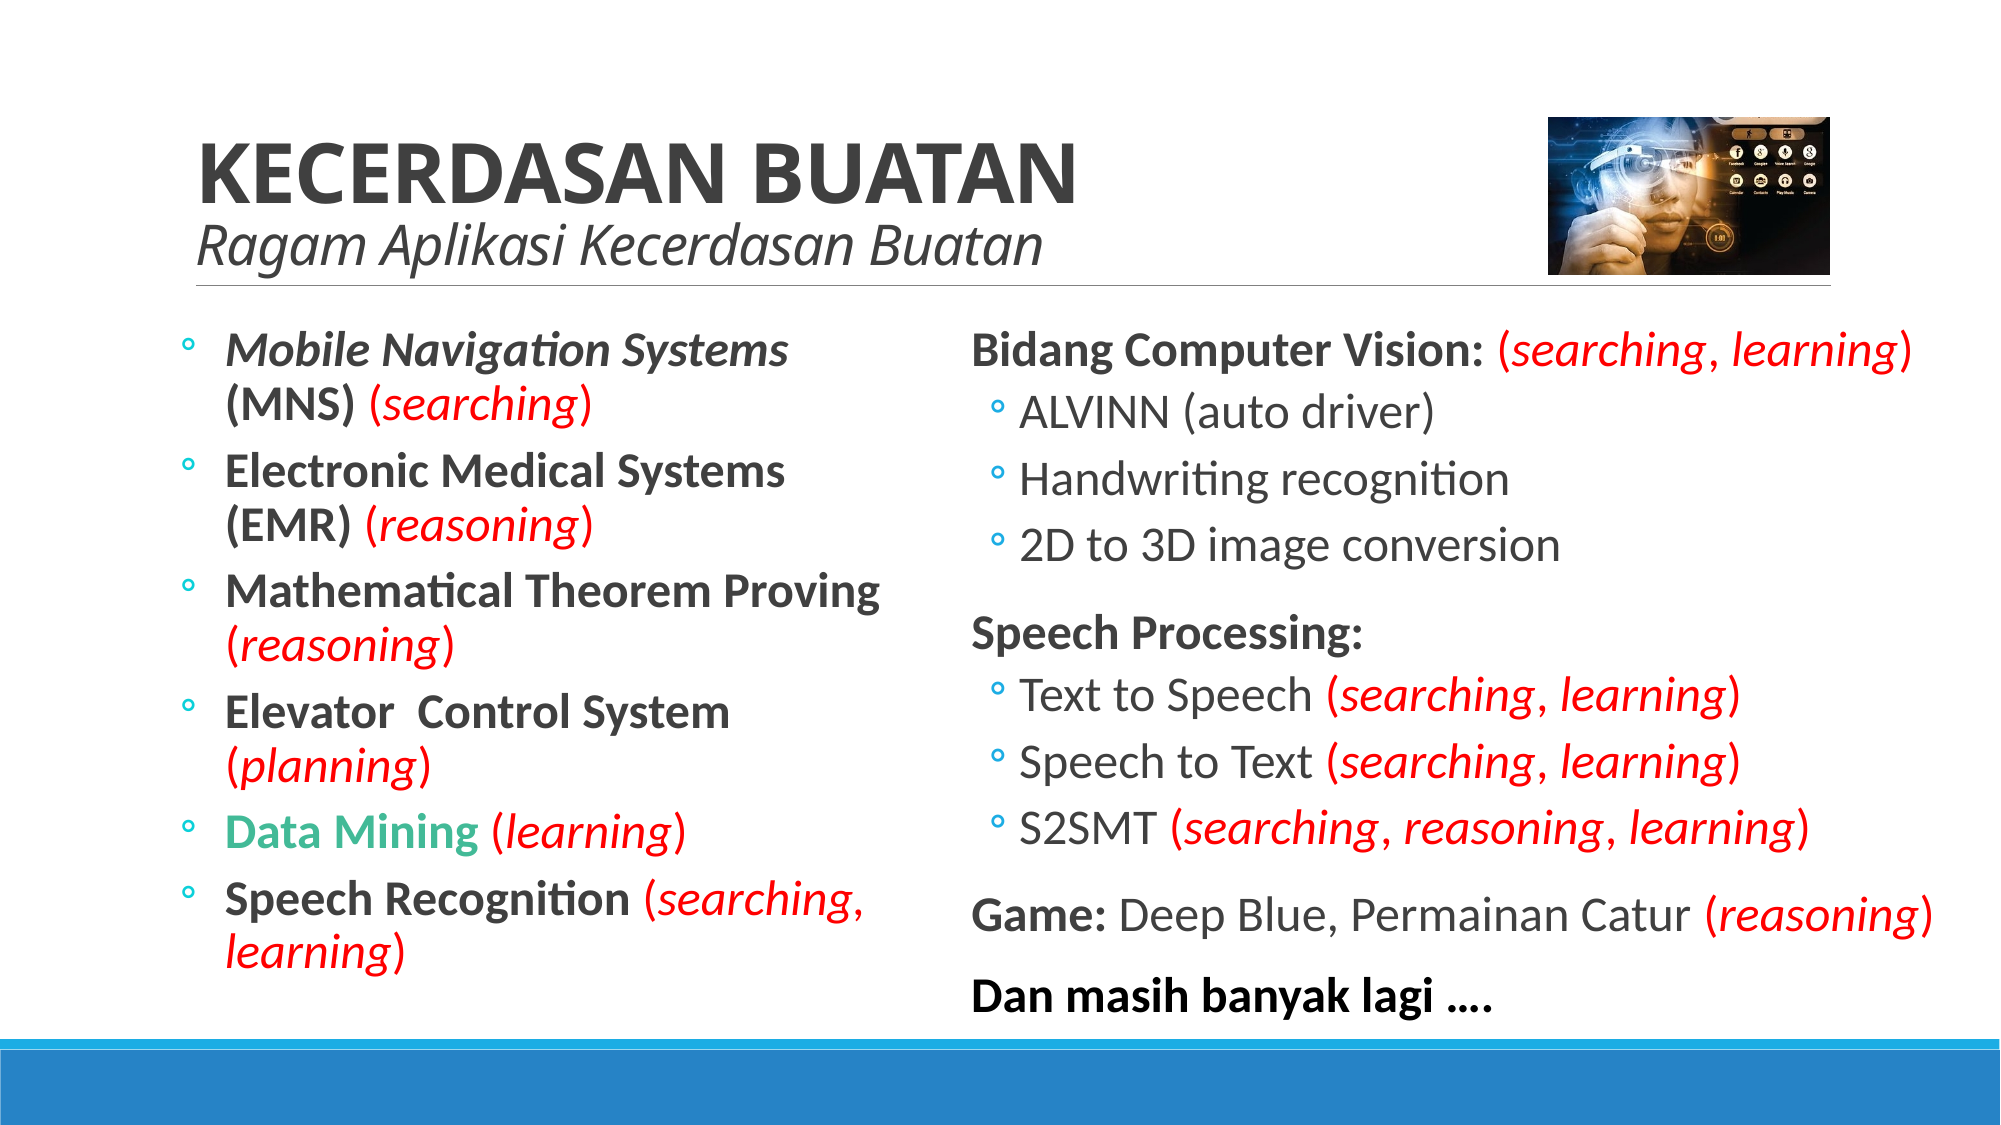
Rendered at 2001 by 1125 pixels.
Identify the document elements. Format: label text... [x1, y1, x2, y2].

text_box Mobile Navigation Systems (MNS) (searching) Electronic Medical Systems (EMR) (reasoning) Mathematical Theorem Proving (reasoning) Elevator Control System (planning) Data Mining (learning) Speech Recognition (searching, learning) [179, 315, 888, 1014]
text_box Bidang Computer Vision: (searching, learning) ALVINN (auto driver) Handwriting recognition 2D to 3D image conversion Speech Processing: Text to Speech (searching, learning) Speech to Text (searching, learning) S2SMT (searching, reasoning, learning) Game: Deep Blue, Permainan Catur (reasoning) [956, 315, 1940, 1014]
text_box Dan masih banyak lagi …. [970, 962, 1815, 1008]
title KECERDASAN BUATAN Ragam Aplikasi Kecerdasan Buatan [180, 47, 1830, 285]
picture [1548, 117, 1831, 275]
